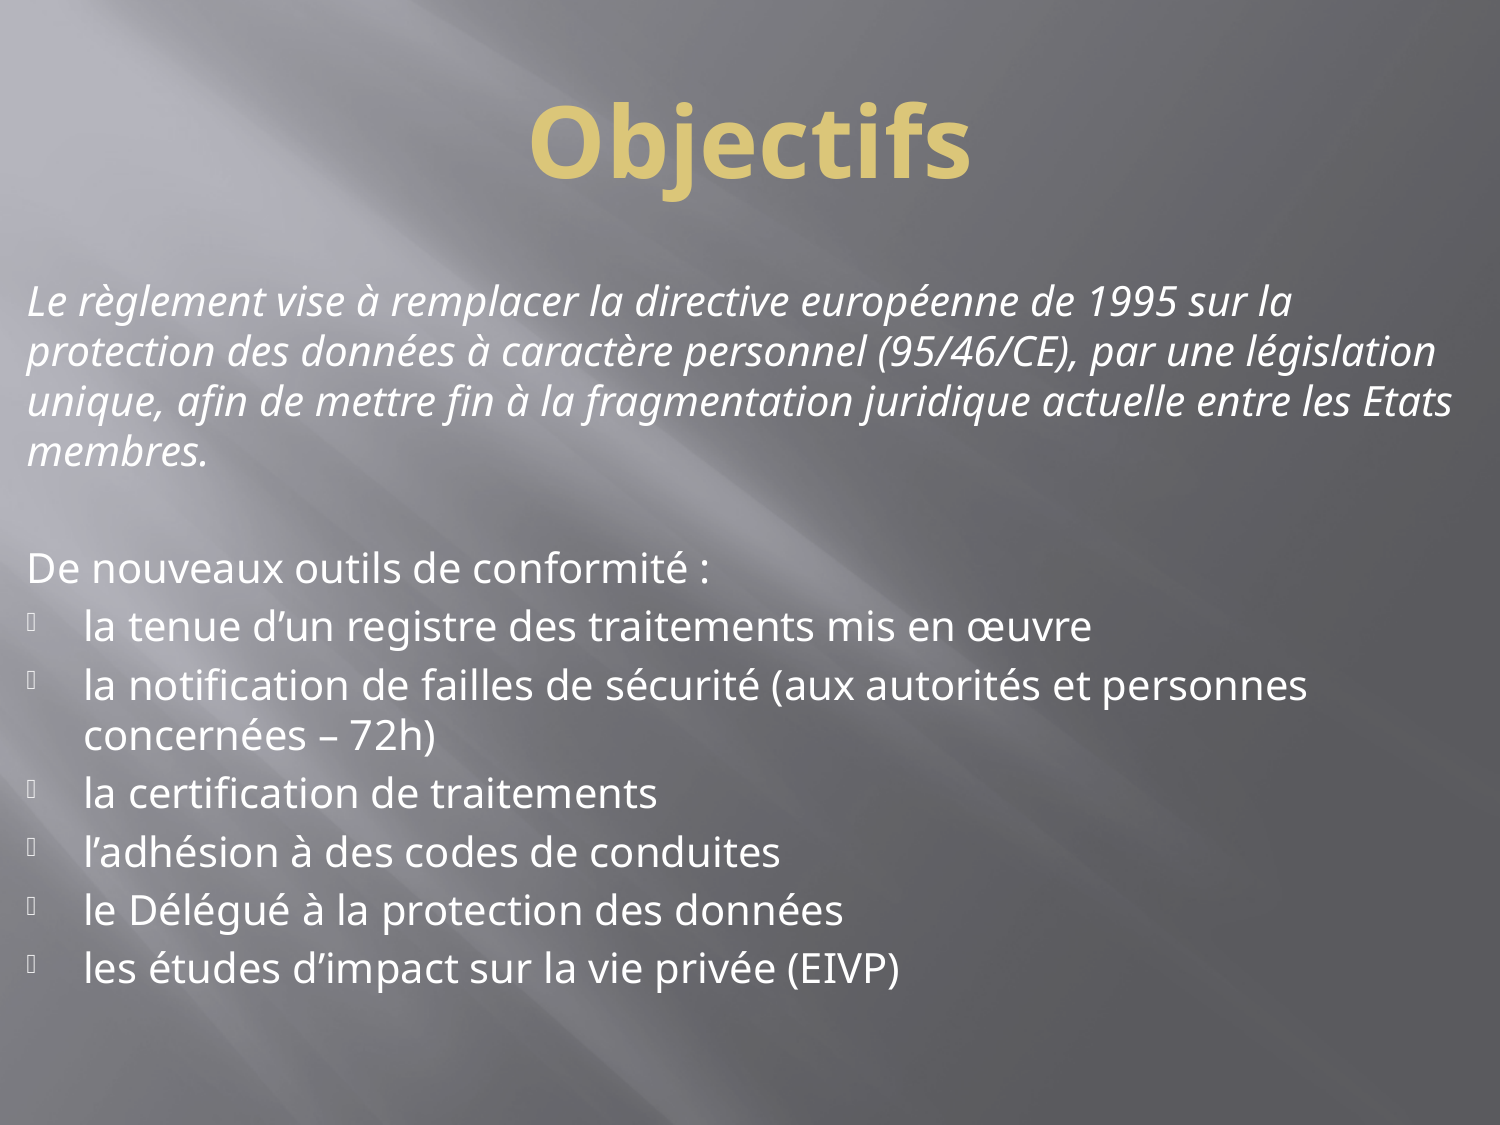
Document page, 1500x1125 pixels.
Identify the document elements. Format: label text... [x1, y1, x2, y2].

list Le règlement vise à remplacer la directive européenne de 1995 sur la protection des données à caractère personnel (95/46/CE), par une législation unique, afin de mettre fin à la fragmentation juridique actuelle entre les Etats membres. De nouveaux outils de conformité : la tenue d’un registre des traitements mis en œuvre la notification de failles de sécurité (aux autorités et personnes concernées – 72h) la certification de traitements l’adhésion à des codes de conduites le Délégué à la protection des données les études d’impact sur la vie privée (EIVP) [0, 267, 1500, 1125]
title Objectifs [0, 54, 1500, 199]
